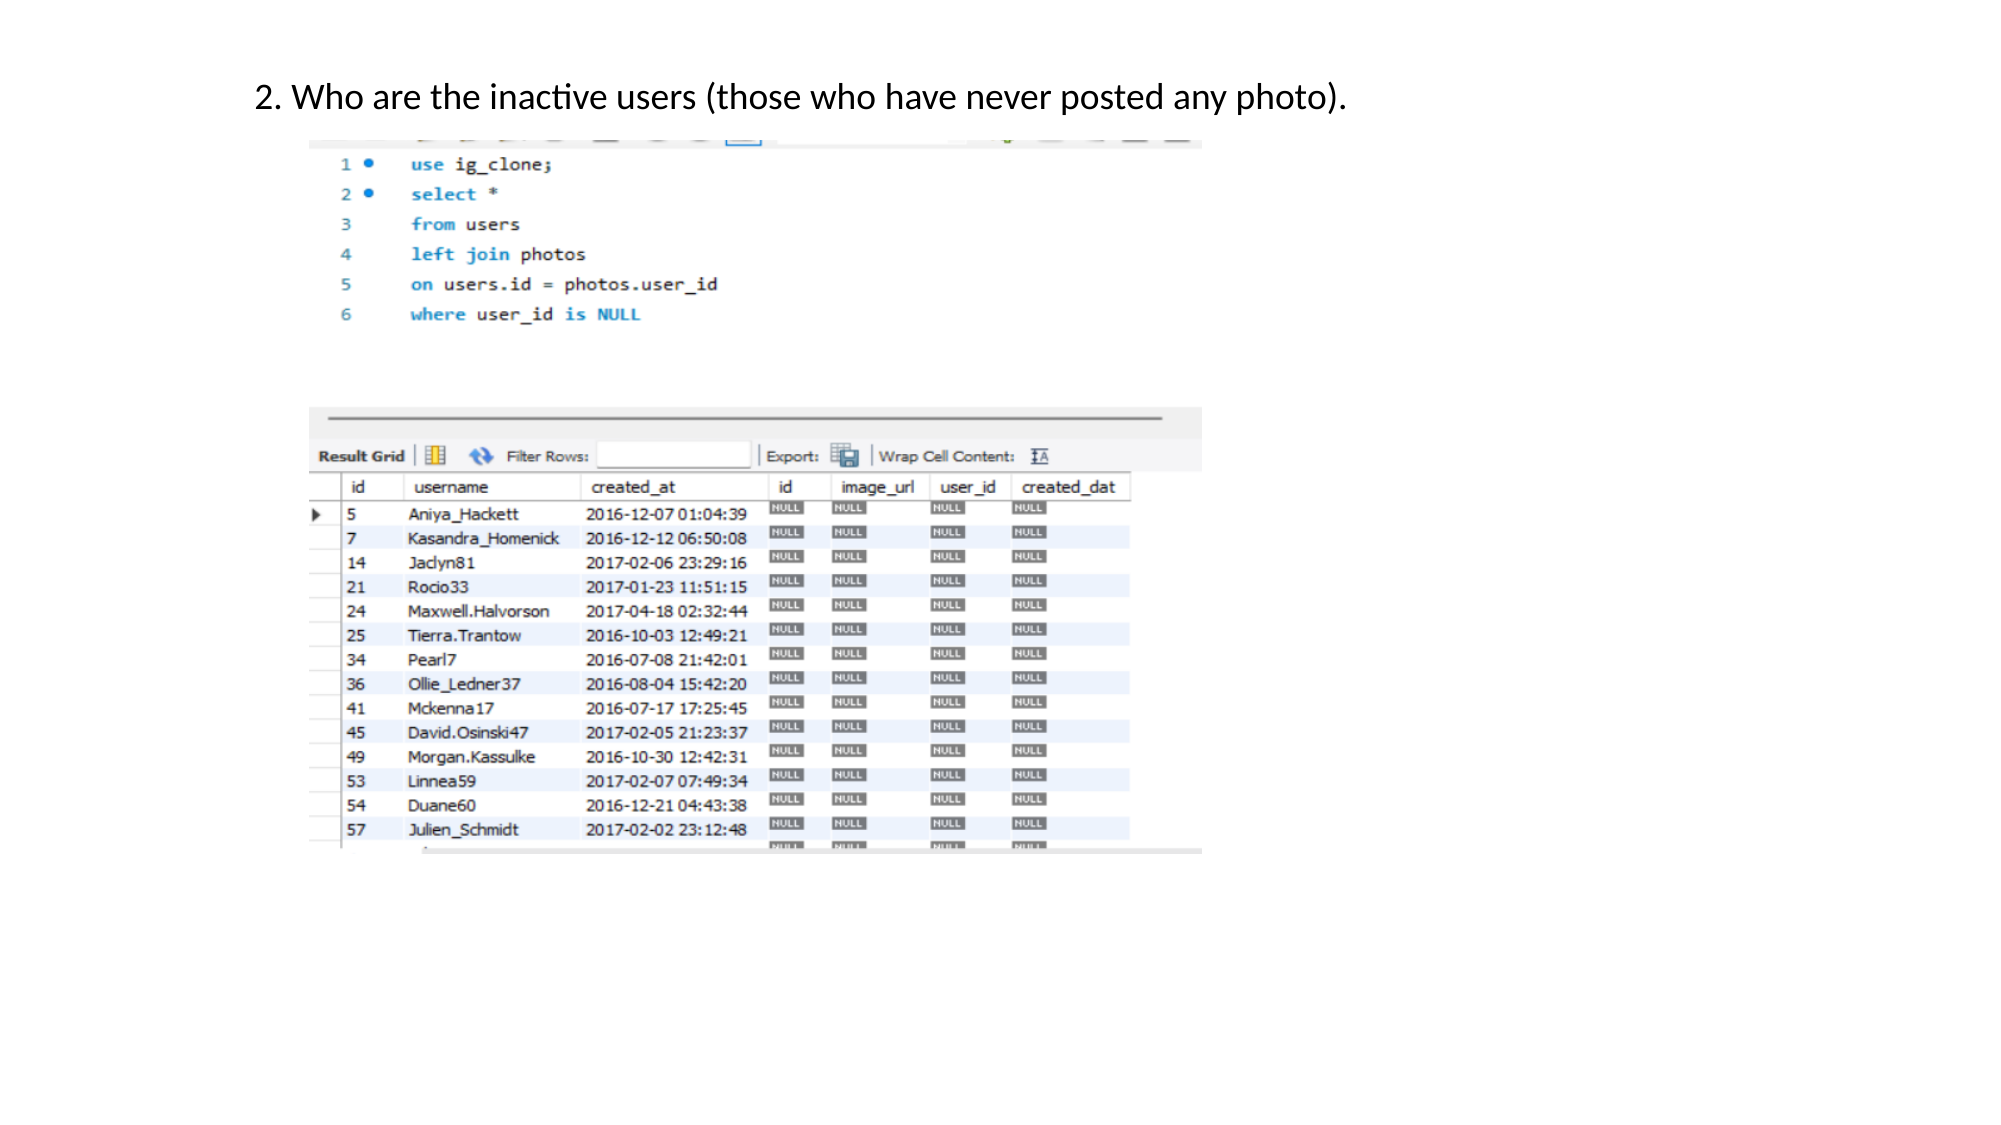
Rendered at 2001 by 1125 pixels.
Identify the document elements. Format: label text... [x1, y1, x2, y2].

text_box 2. Who are the inactive users (those who have never posted any photo). [239, 64, 1624, 125]
picture [309, 140, 1202, 854]
